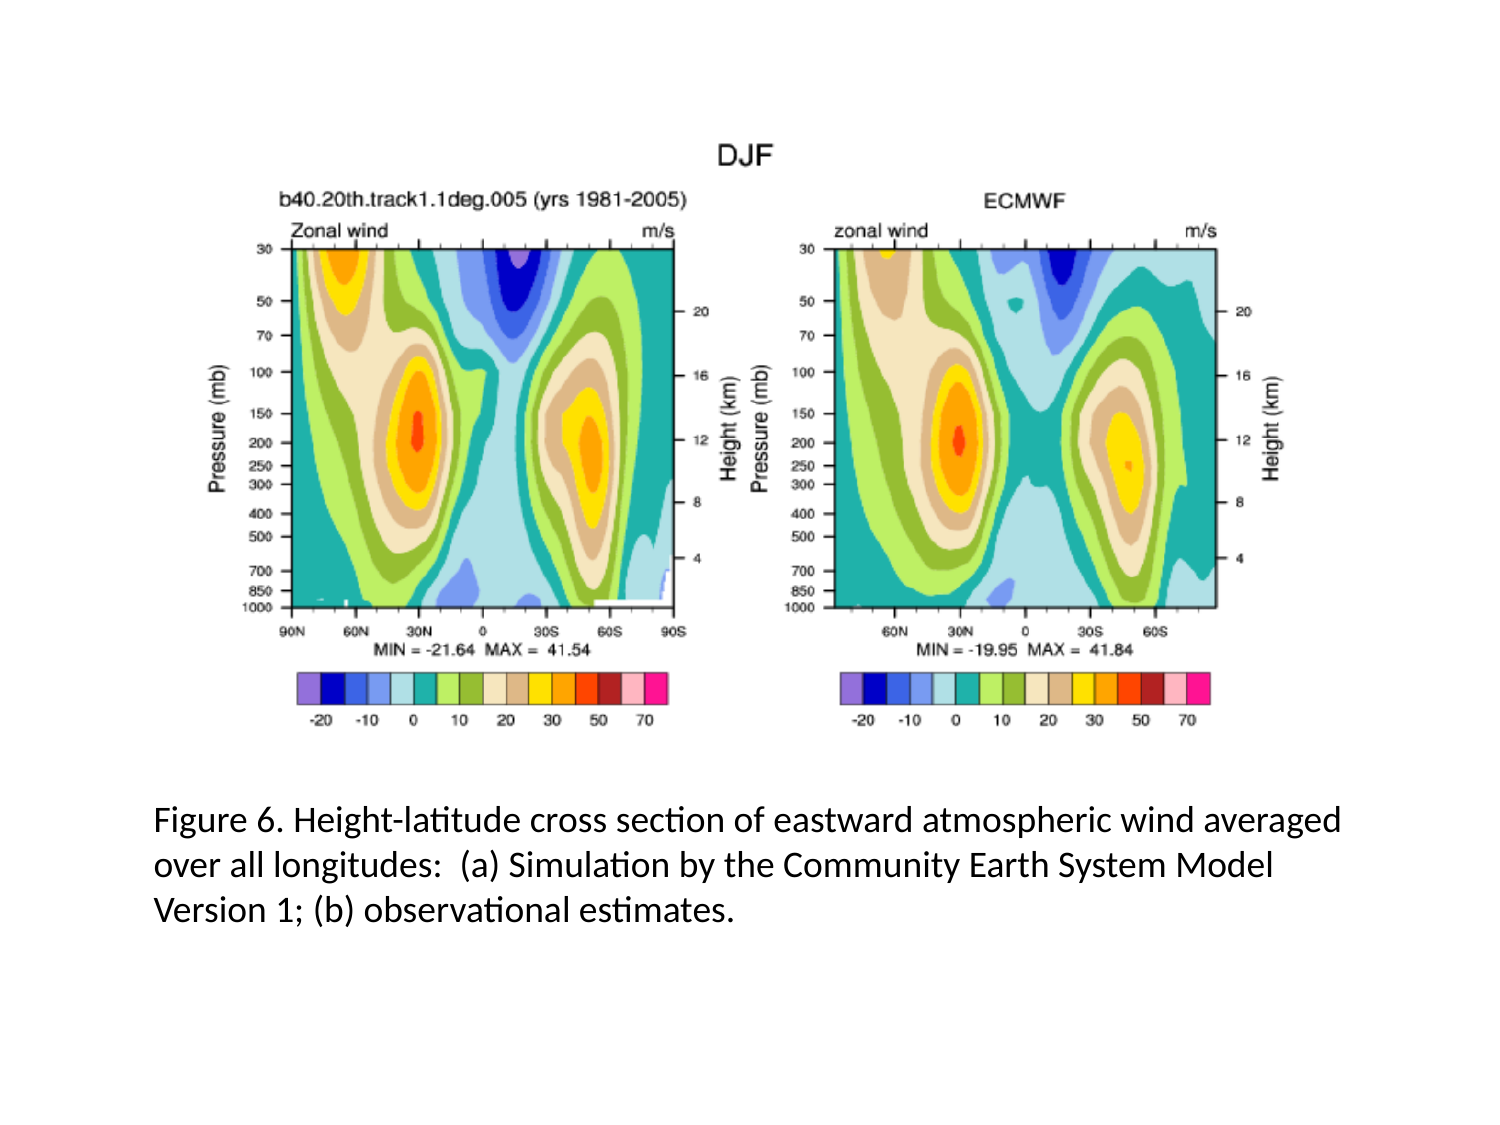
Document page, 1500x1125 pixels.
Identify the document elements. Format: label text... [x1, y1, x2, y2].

picture [199, 137, 1290, 738]
text_box Figure 6. Height-latitude cross section of eastward atmospheric wind averaged over all longitudes: (a) Simulation by the Community Earth System Model Version 1; (b) observational estimates. [138, 787, 1375, 938]
